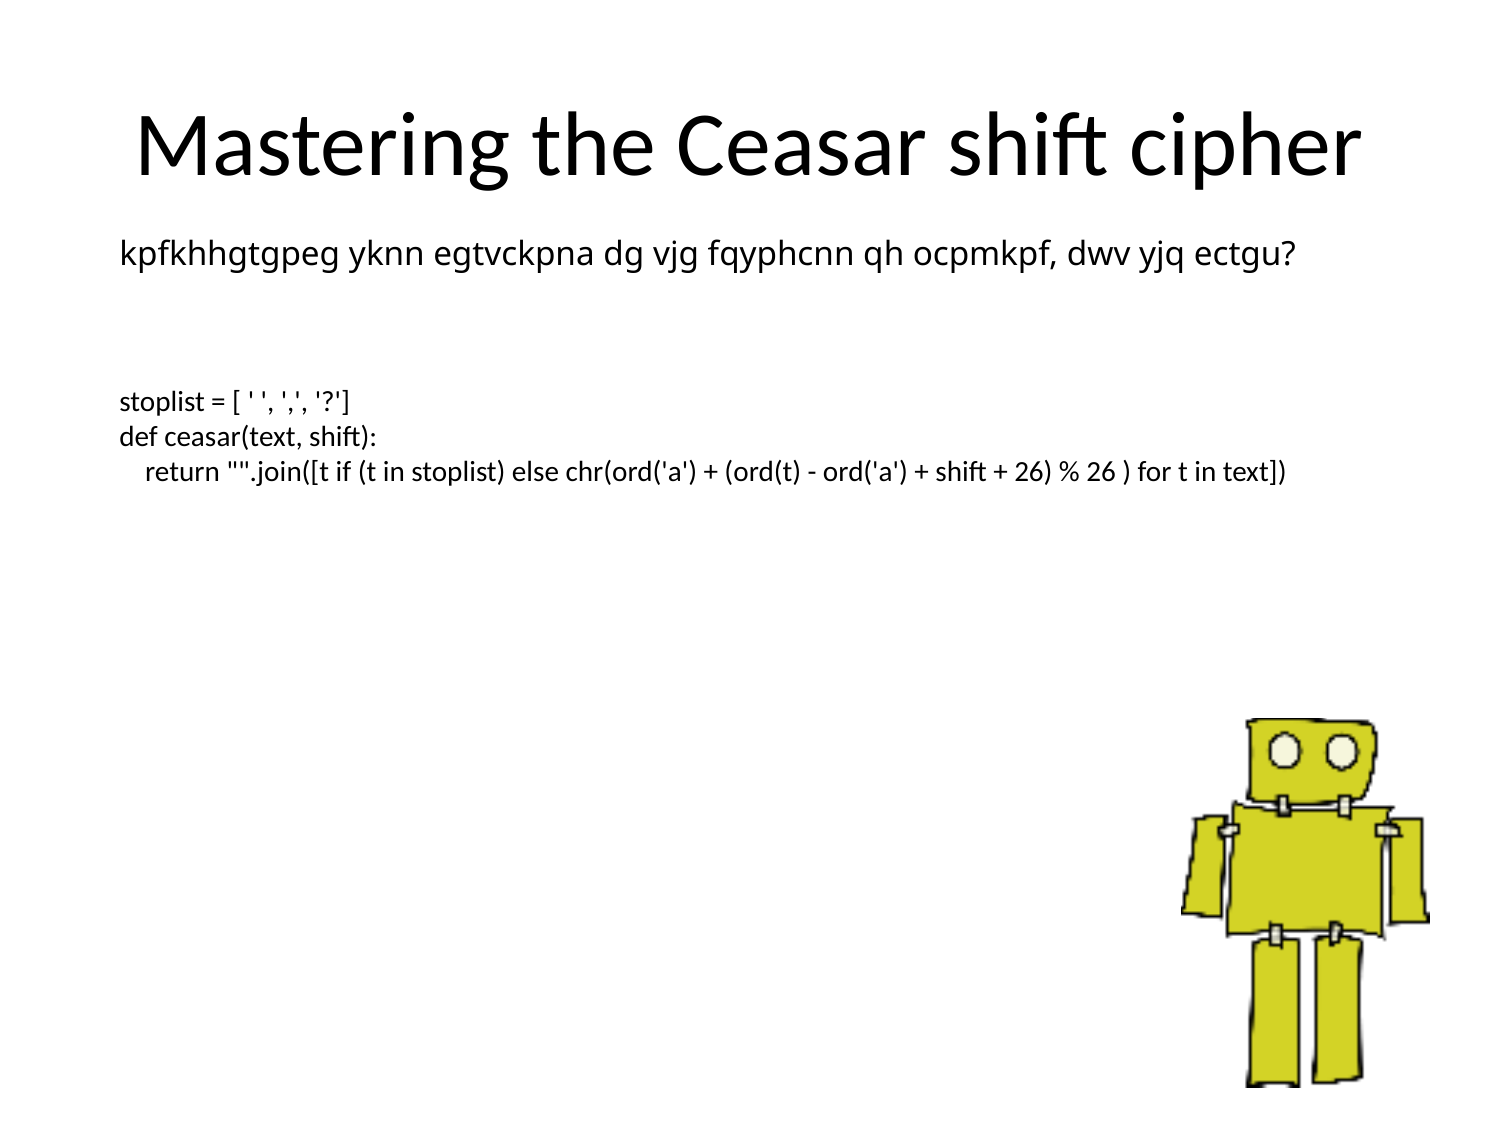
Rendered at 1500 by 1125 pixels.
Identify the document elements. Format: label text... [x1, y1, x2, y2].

text_box kpfkhhgtgpeg yknn egtvckpna dg vjg fqyphcnn qh ocpmkpf, dwv yjq ectgu? [104, 224, 1430, 280]
title Mastering the Ceasar shift cipher [75, 45, 1425, 233]
picture [1181, 718, 1431, 1088]
text_box stoplist = [ ' ', ',', '?'] def ceasar(text, shift): return "".join([t if (t in stoplist) else chr(ord('a') + (ord(t) - ord('a') + shift + 26) % 26 ) for t in text]) [104, 374, 1400, 495]
